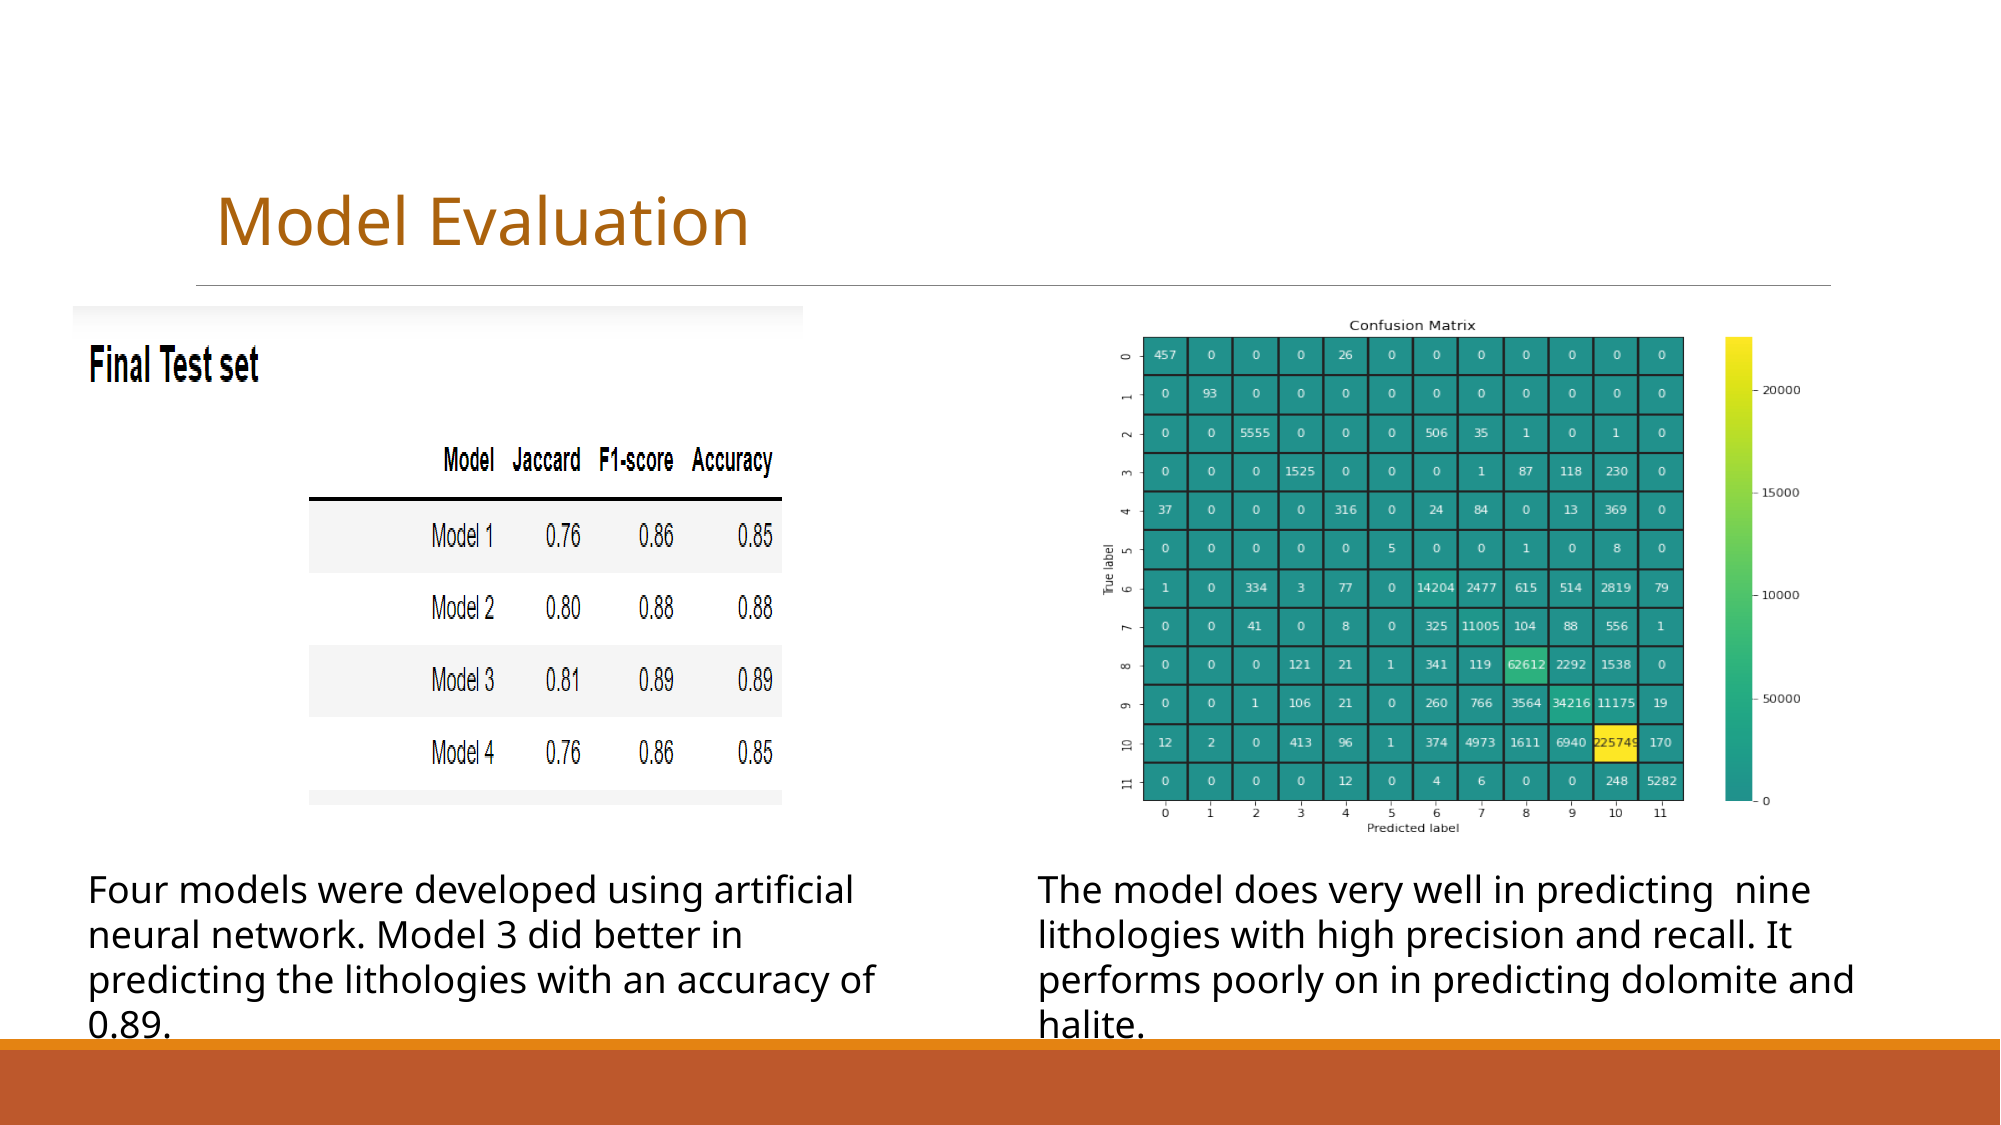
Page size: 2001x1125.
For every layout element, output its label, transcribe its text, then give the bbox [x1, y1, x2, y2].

picture [72, 306, 804, 805]
text_box The model does very well in predicting nine lithologies with high precision and recall. It performs poorly on in predicting dolomite and halite. [1022, 858, 1967, 1054]
text_box [224, 299, 1833, 1014]
picture [1090, 306, 1801, 859]
text_box Four models were developed using artificial neural network. Model 3 did better in predicting the lithologies with an accuracy of 0.89. [72, 858, 938, 1054]
text_box Model Evaluation [199, 39, 1808, 268]
